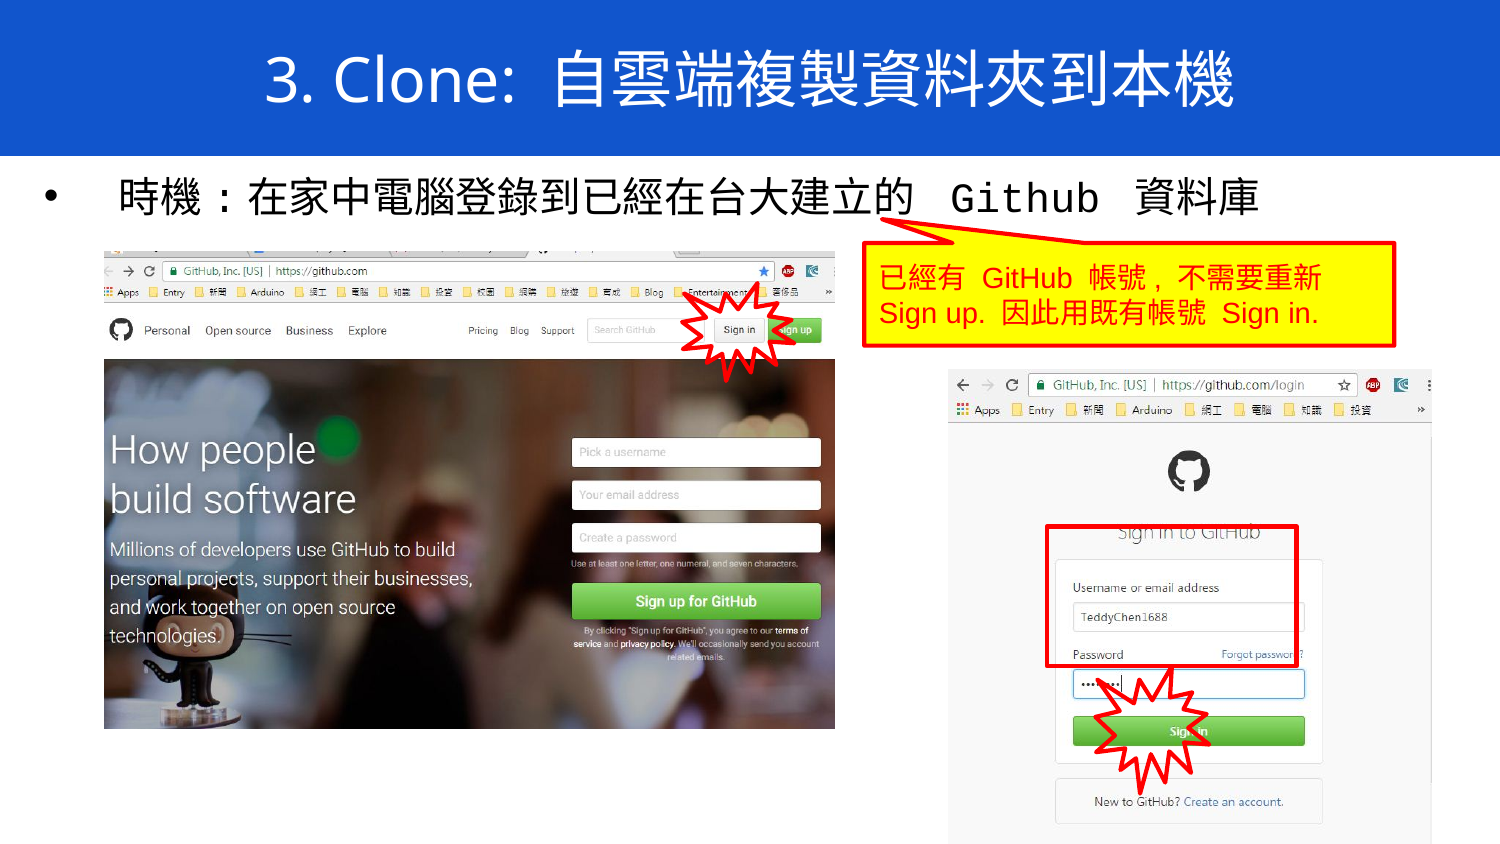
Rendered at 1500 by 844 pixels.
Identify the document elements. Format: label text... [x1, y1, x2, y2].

text_box 已經有 GitHub 帳號, 不需要重新 Sign up. 因此用既有帳號 Sign in. [862, 285, 1397, 348]
picture [947, 368, 1432, 844]
picture [104, 251, 835, 730]
list 時機:在家中電腦登錄到已經在台大建立的 Github 資料庫 [28, 155, 1426, 285]
title 3. Clone: 自雲端複製資料夾到本機 [0, 0, 1500, 156]
